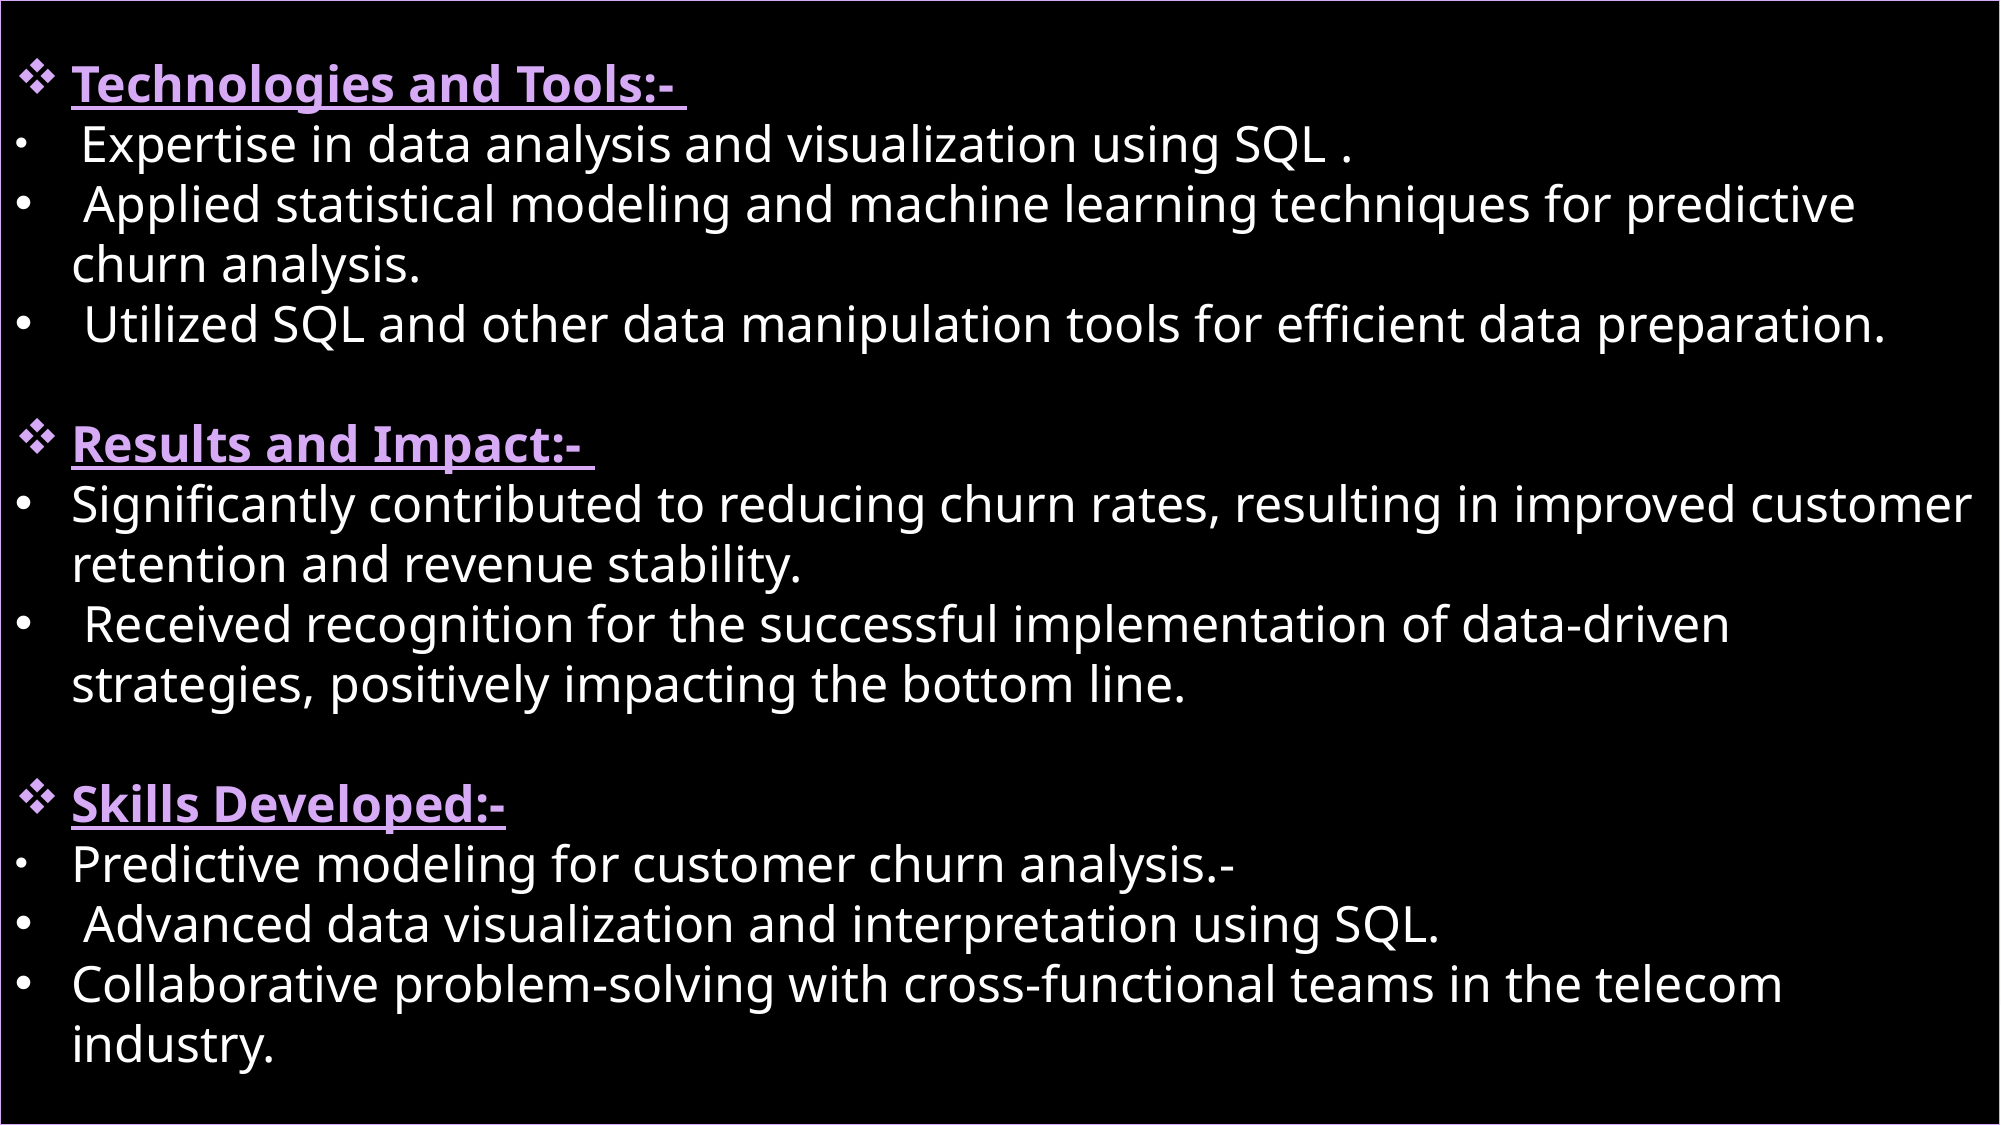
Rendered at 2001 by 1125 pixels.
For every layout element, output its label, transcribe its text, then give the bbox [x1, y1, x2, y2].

text_box Technologies and Tools:- Expertise in data analysis and visualization using SQL . Applied statistical modeling and machine learning techniques for predictive churn analysis. Utilized SQL and other data manipulation tools for efficient data preparation. Results and Impact:- Significantly contributed to reducing churn rates, resulting in improved customer retention and revenue stability. Received recognition for the successful implementation of data-driven strategies, positively impacting the bottom line. Skills Developed:- Predictive modeling for customer churn analysis.- Advanced data visualization and interpretation using SQL. Collaborative problem-solving with cross-functional teams in the telecom industry. [0, 0, 2000, 1125]
